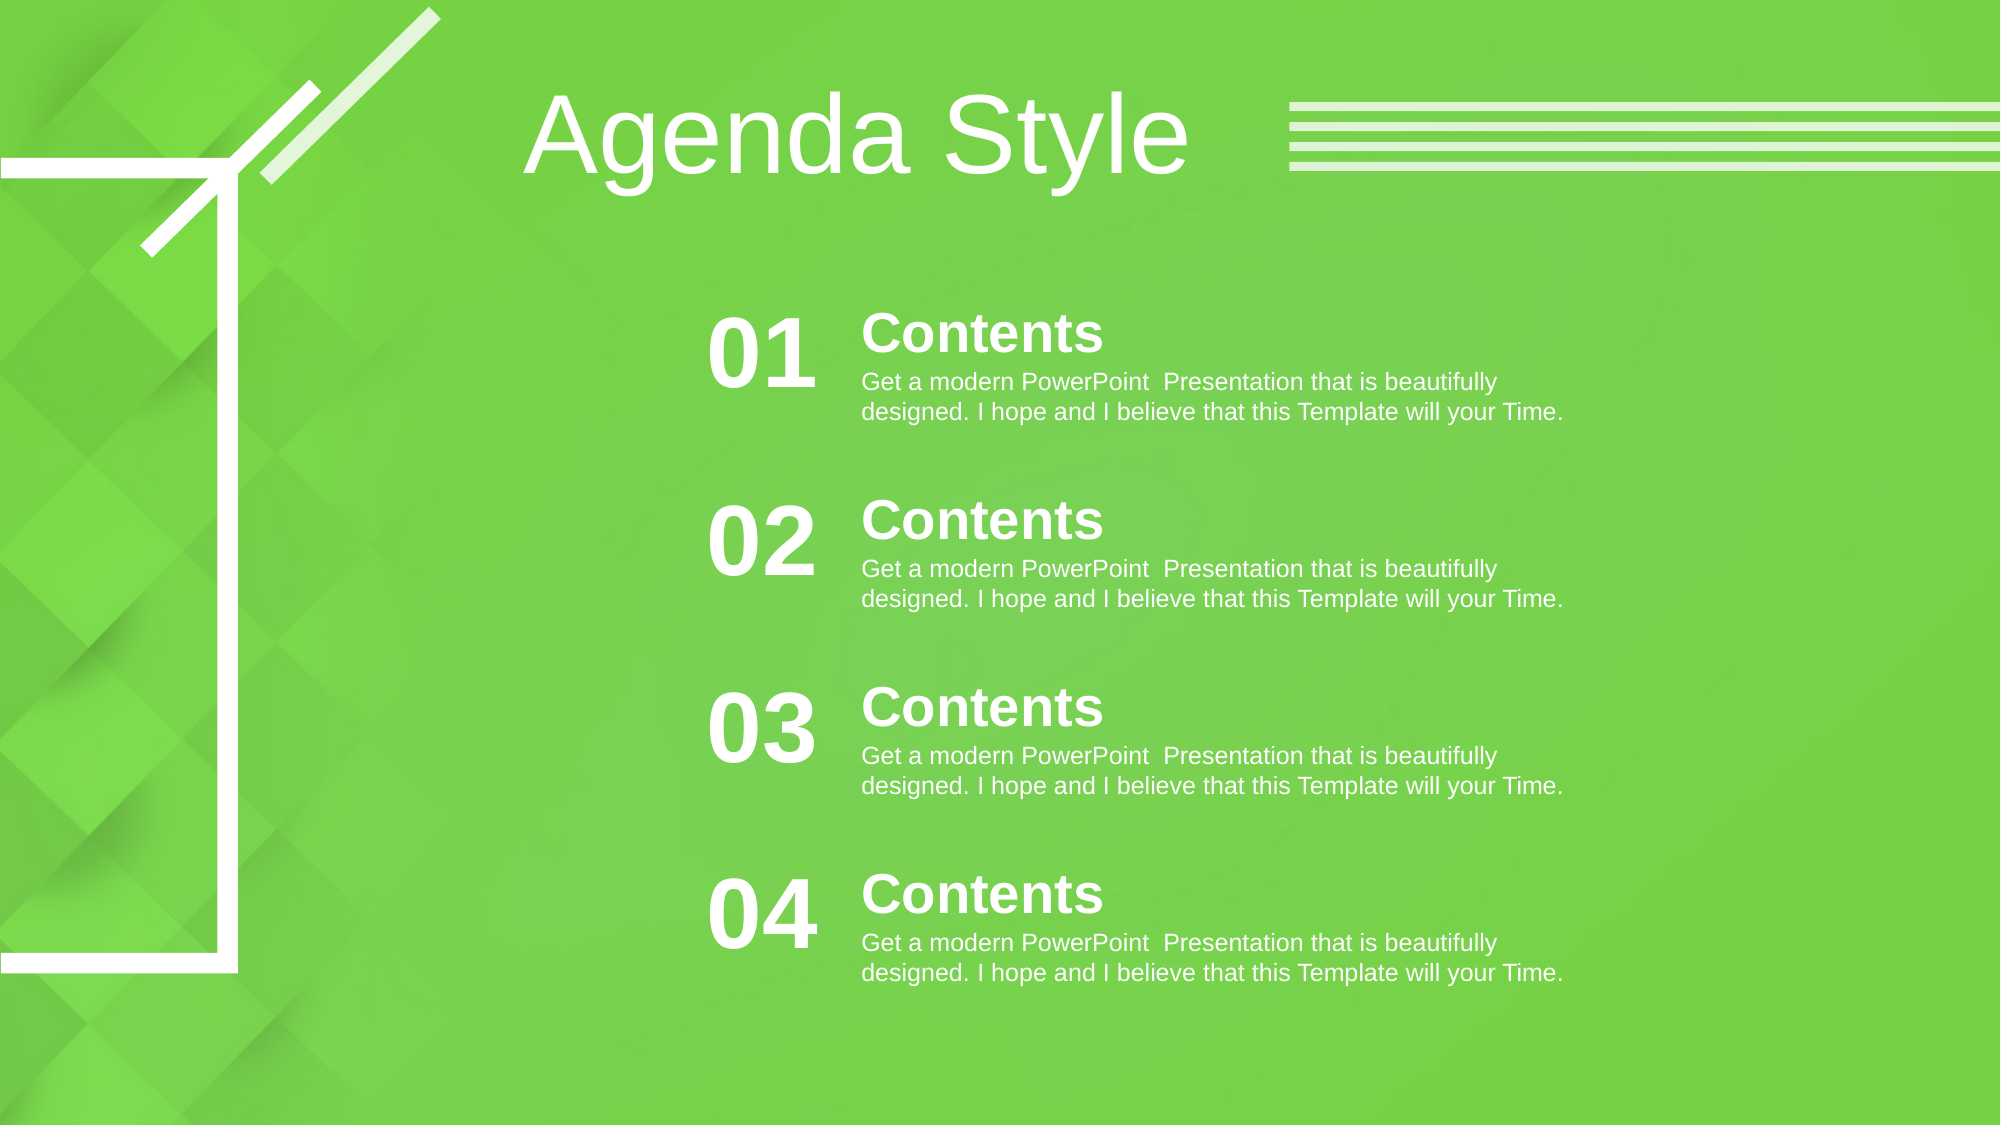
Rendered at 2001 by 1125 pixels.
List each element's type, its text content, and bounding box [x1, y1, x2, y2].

text_box [258, 5, 443, 187]
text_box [683, 841, 1587, 996]
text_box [683, 280, 1587, 435]
text_box [0, 157, 227, 179]
picture [0, 179, 216, 952]
picture [0, 0, 2001, 1125]
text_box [683, 467, 1587, 622]
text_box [683, 654, 1587, 809]
text_box [138, 78, 323, 260]
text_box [1289, 102, 2000, 171]
text_box Agenda Style [508, 53, 1524, 204]
text_box [0, 175, 239, 974]
